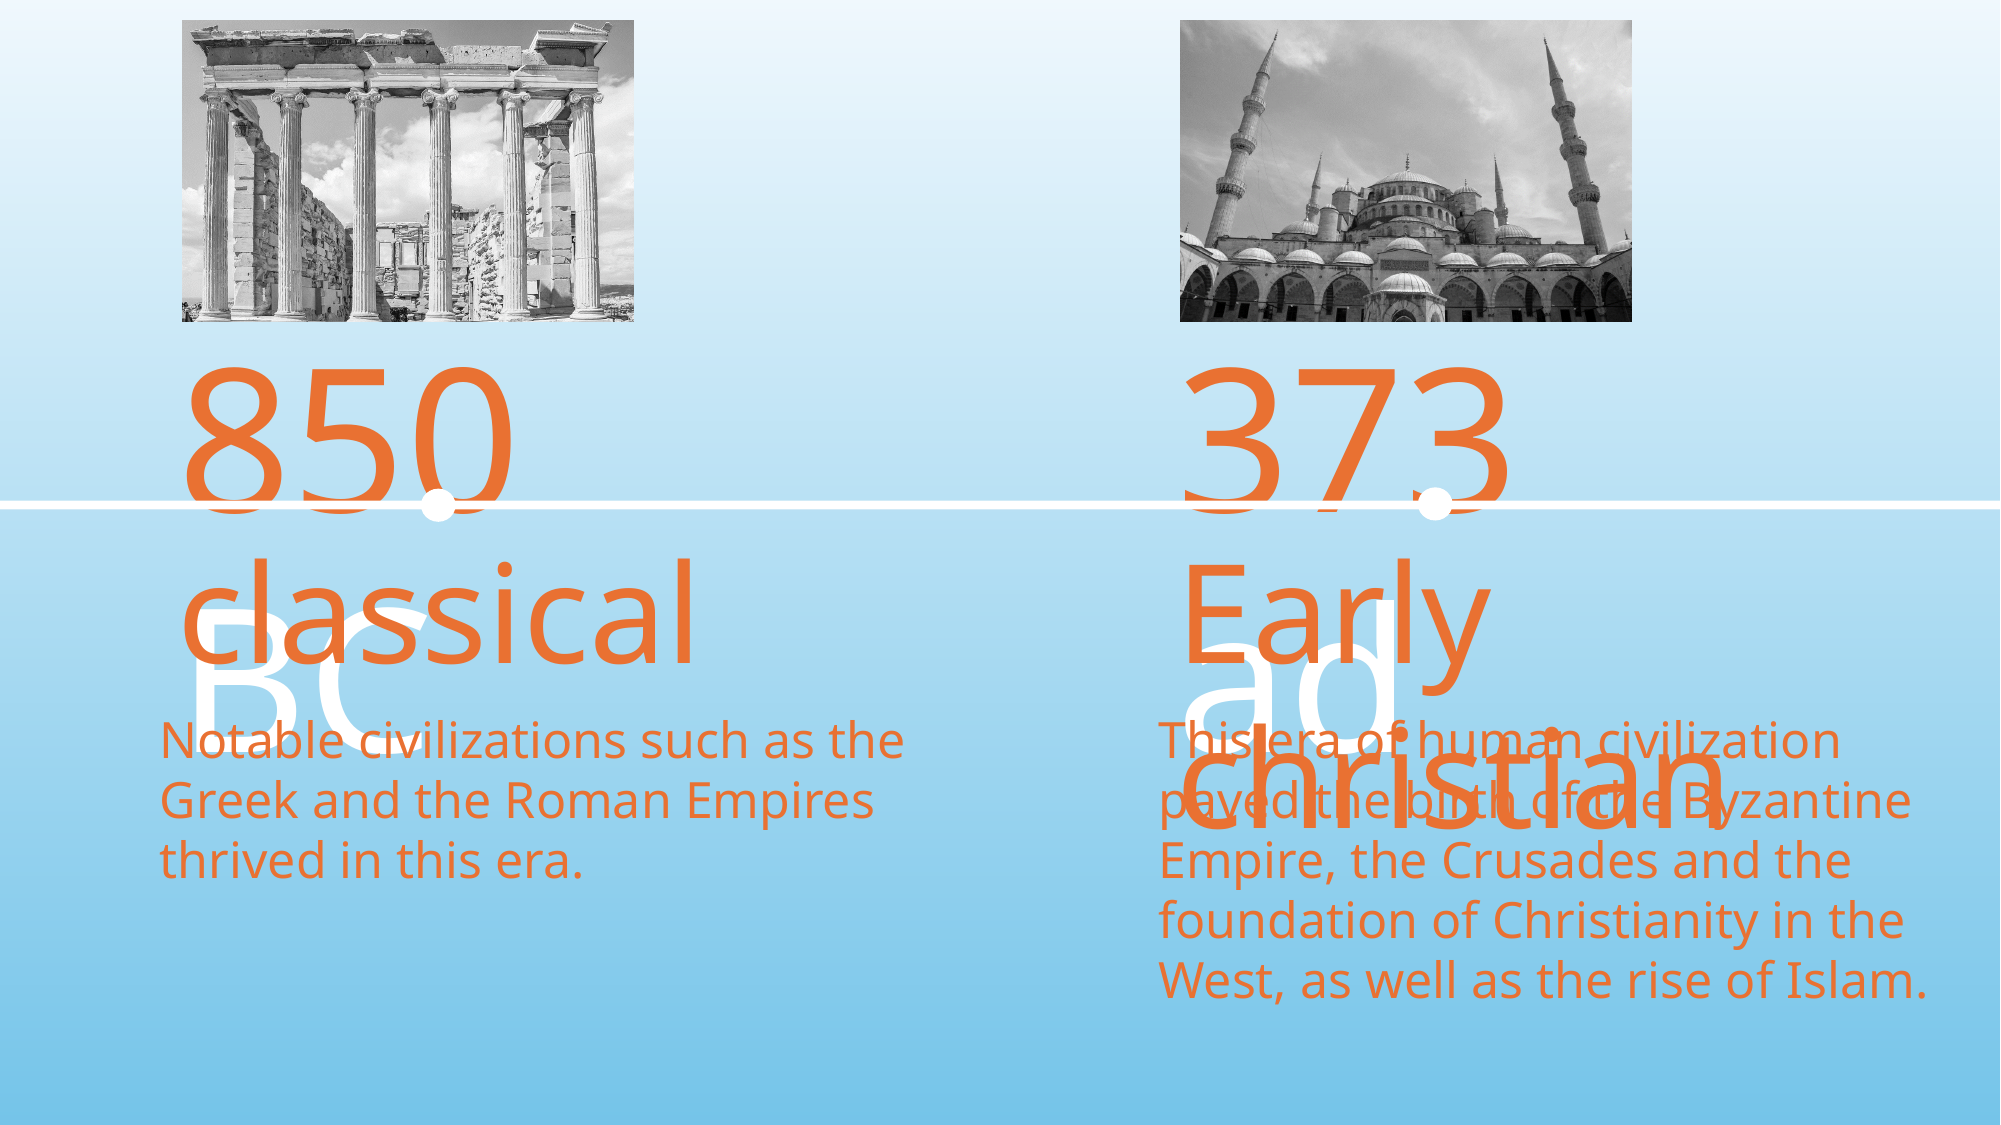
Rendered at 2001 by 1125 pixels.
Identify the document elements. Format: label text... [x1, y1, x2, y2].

text_box 373 ad [1161, 304, 1747, 499]
picture [1179, 20, 1633, 323]
text_box [457, 499, 1417, 511]
text_box This era of human civilization paved the birth of the Byzantine Empire, the Crusades and the foundation of Christianity in the West, as well as the rise of Islam. [1143, 700, 1969, 1016]
text_box 373 ad [1447, 511, 1747, 519]
text_box [419, 487, 458, 524]
text_box 850 BC [162, 511, 424, 519]
text_box classical [162, 519, 749, 699]
text_box Notable civilizations such as the Greek and the Roman Empires thrived in this era. [145, 700, 971, 896]
text_box 850 BC [162, 304, 749, 499]
picture [181, 20, 635, 323]
text_box [0, 499, 420, 511]
text_box 373 ad [1161, 511, 1423, 519]
text_box [1453, 499, 2000, 511]
text_box Early christian [1161, 519, 1969, 700]
text_box 850 BC [452, 511, 749, 519]
text_box [1416, 485, 1455, 523]
